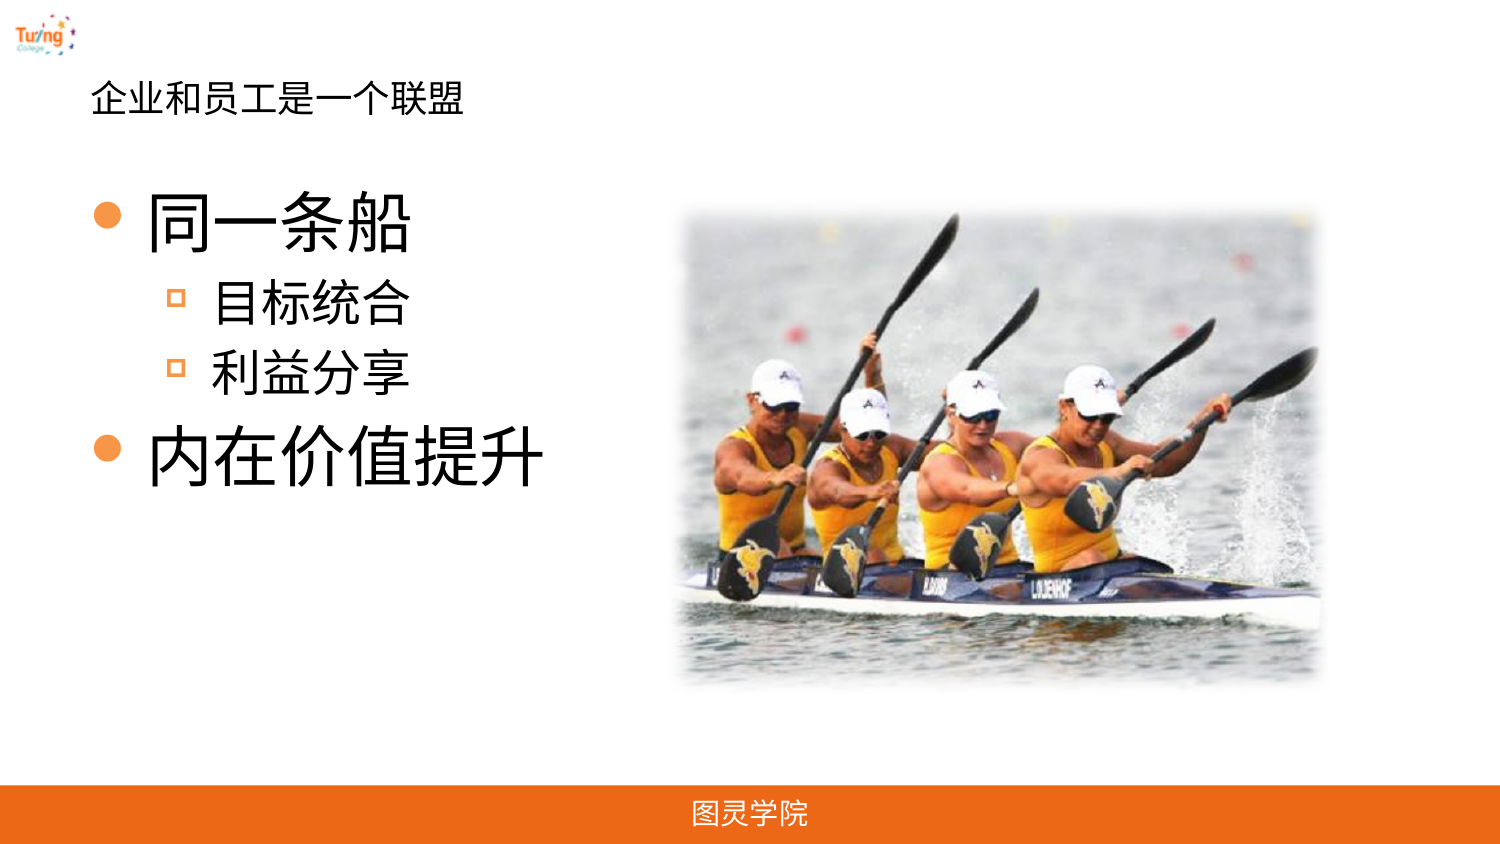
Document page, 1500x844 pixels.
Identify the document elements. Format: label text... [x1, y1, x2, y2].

footer 图灵学院 [0, 785, 1500, 844]
title 企业和员工是一个联盟 [75, 33, 1425, 162]
list 同一条船 目标统合 利益分享 内在价值提升 [75, 173, 1425, 754]
picture [666, 197, 1331, 696]
picture [8, 0, 84, 75]
